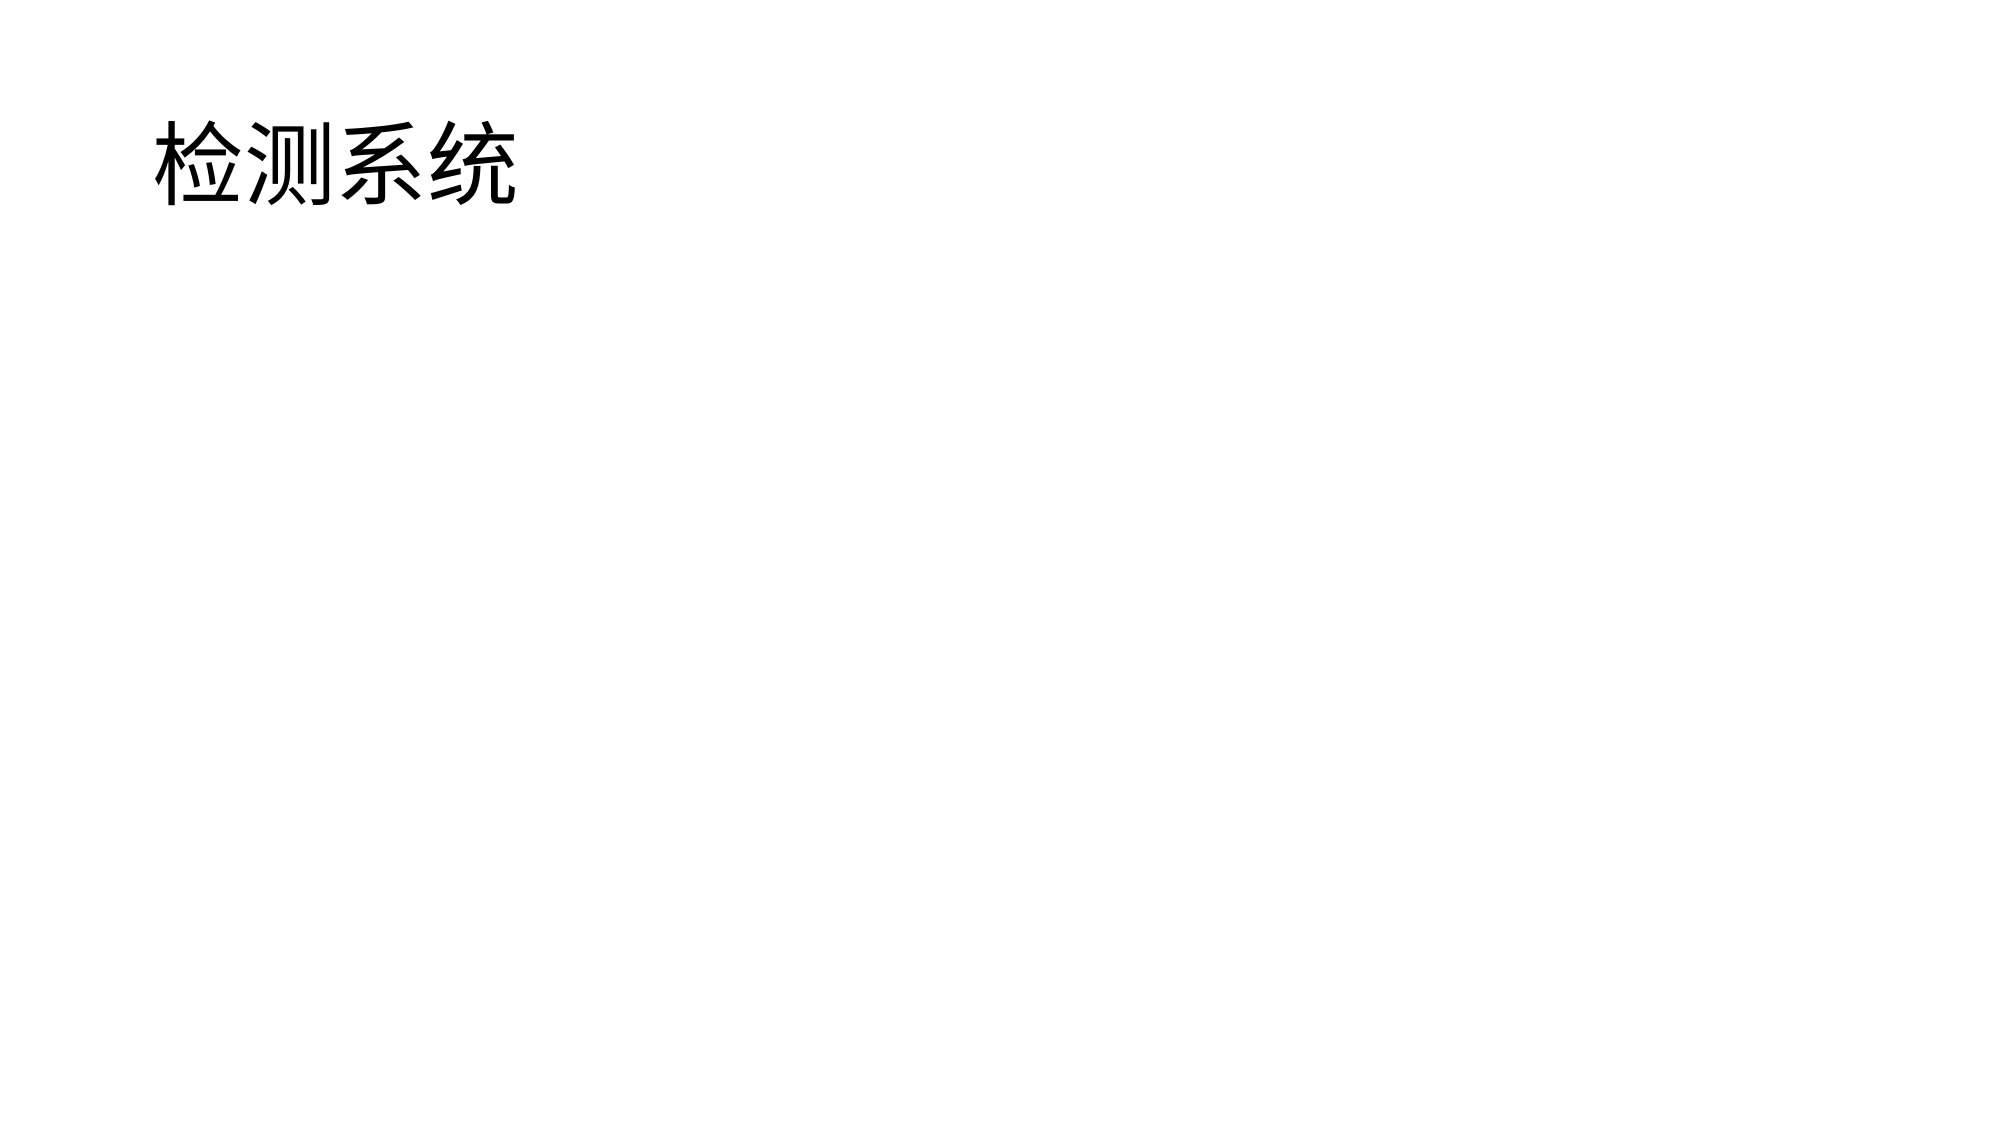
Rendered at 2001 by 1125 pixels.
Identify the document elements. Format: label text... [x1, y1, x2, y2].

title 检测系统 [137, 59, 1863, 278]
